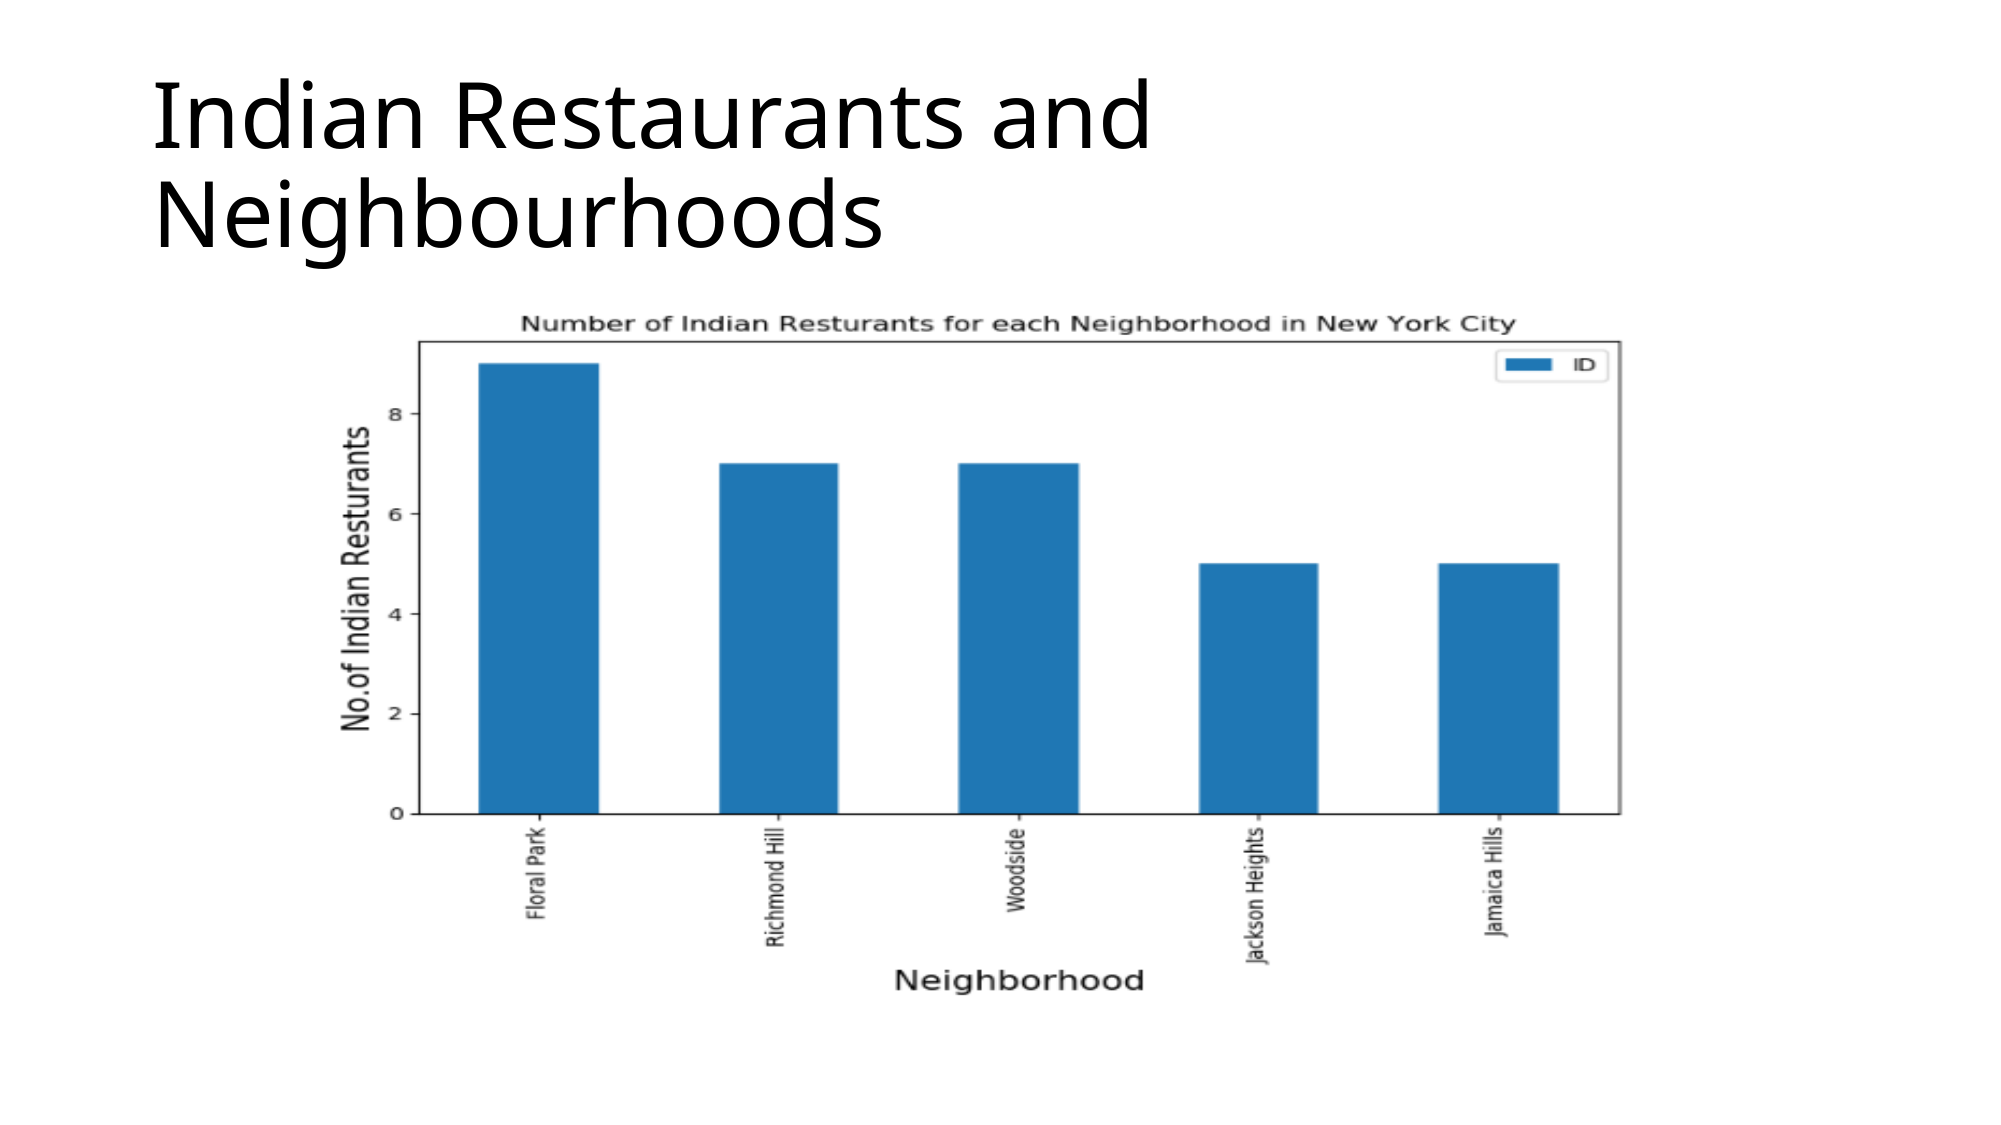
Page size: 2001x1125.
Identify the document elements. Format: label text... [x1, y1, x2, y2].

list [277, 310, 1715, 1003]
title Indian Restaurants and Neighbourhoods [137, 59, 1863, 278]
